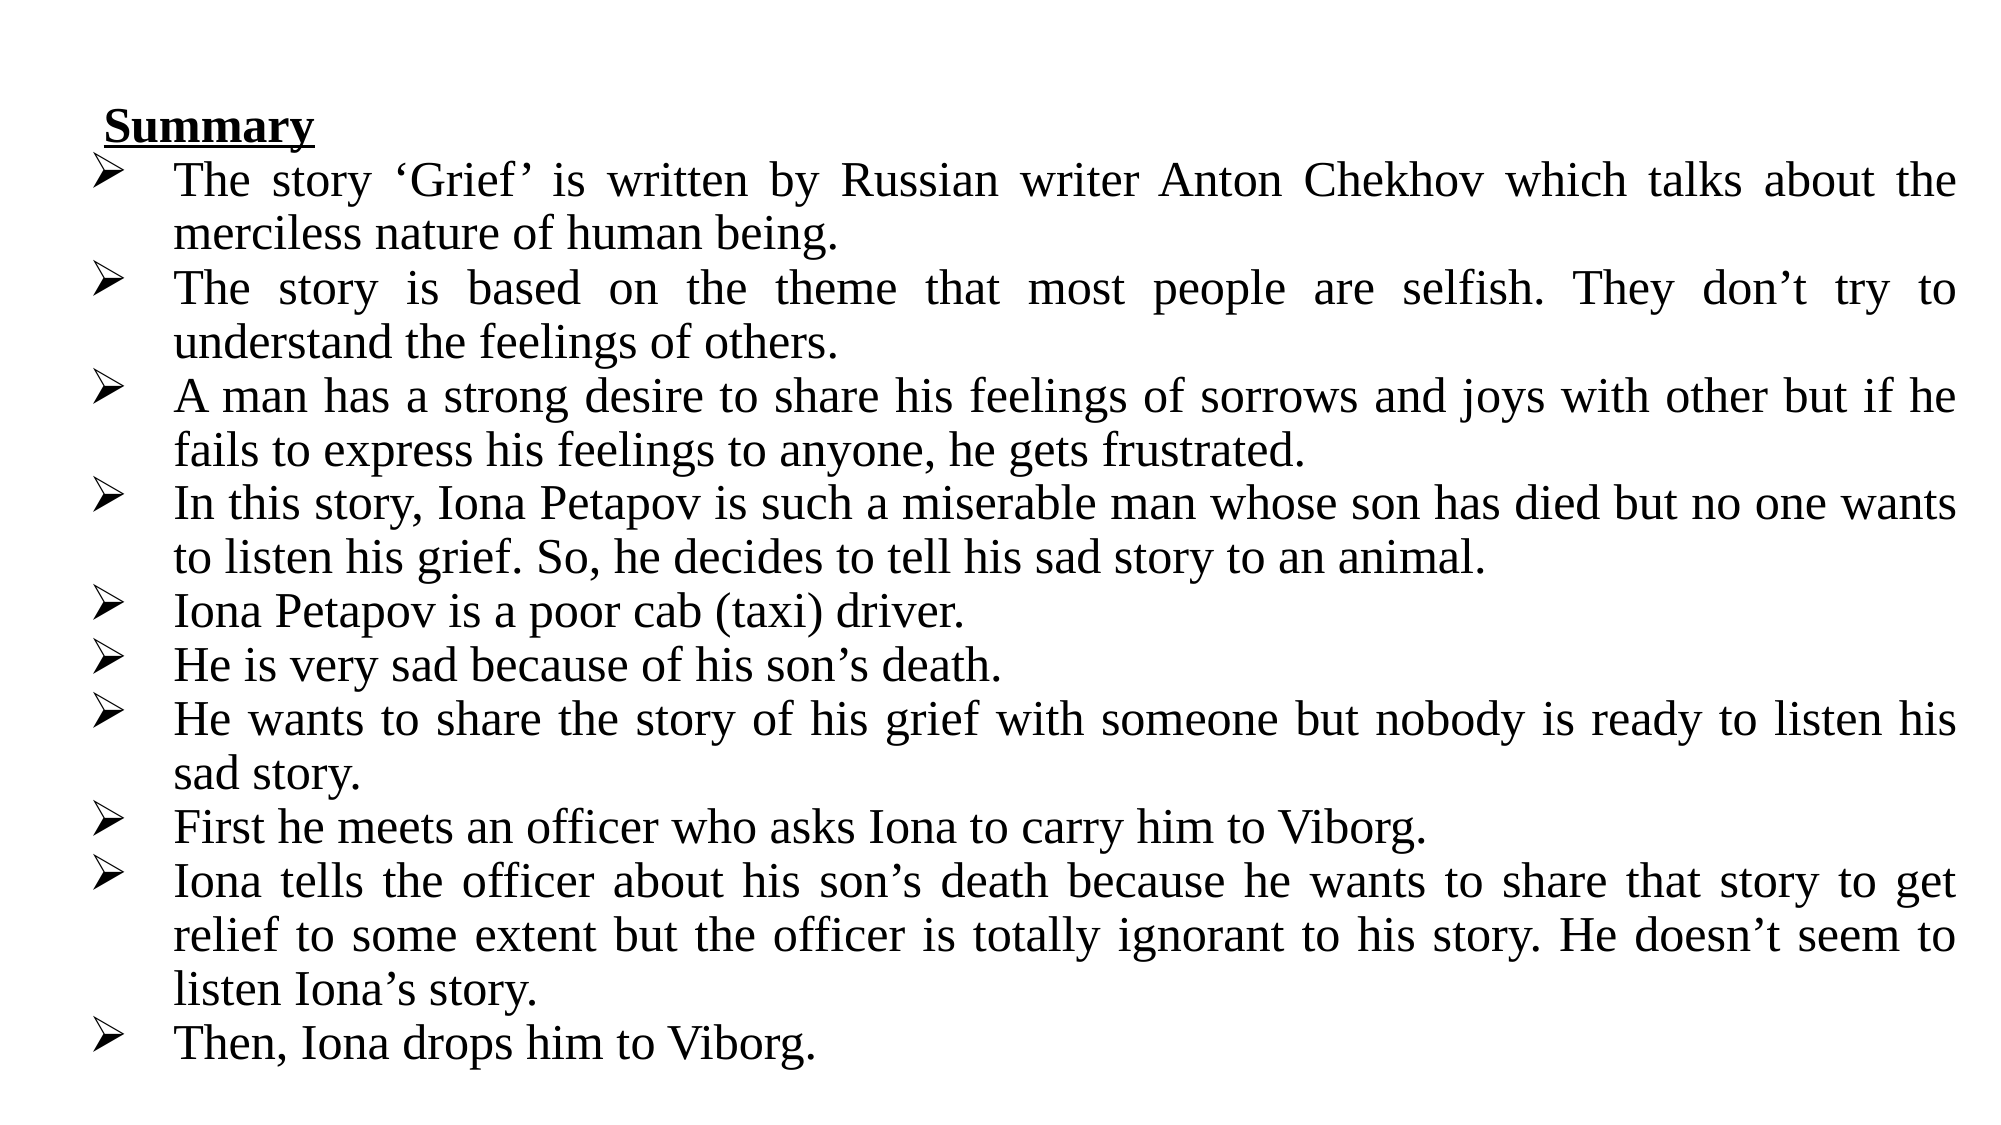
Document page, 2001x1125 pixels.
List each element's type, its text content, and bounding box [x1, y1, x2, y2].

list Summary The story ‘Grief’ is written by Russian writer Anton Chekhov which talks about the merciless nature of human being. The story is based on the theme that most people are selfish. They don’t try to understand the feelings of others. A man has a strong desire to share his feelings of sorrows and joys with other but if he fails to express his feelings to anyone, he gets frustrated. In this story, Iona Petapov is such a miserable man whose son has died but no one wants to listen his grief. So, he decides to tell his sad story to an animal. Iona Petapov is a poor cab (taxi) driver. He is very sad because of his son’s death. He wants to share the story of his grief with someone but nobody is ready to listen his sad story. First he meets an officer who asks Iona to carry him to Viborg. Iona tells the officer about his son’s death because he wants to share that story to get relief to some extent but the officer is totally ignorant to his story. He doesn’t seem to listen Iona’s story. Then, Iona drops him to Viborg. [53, 37, 1975, 1088]
